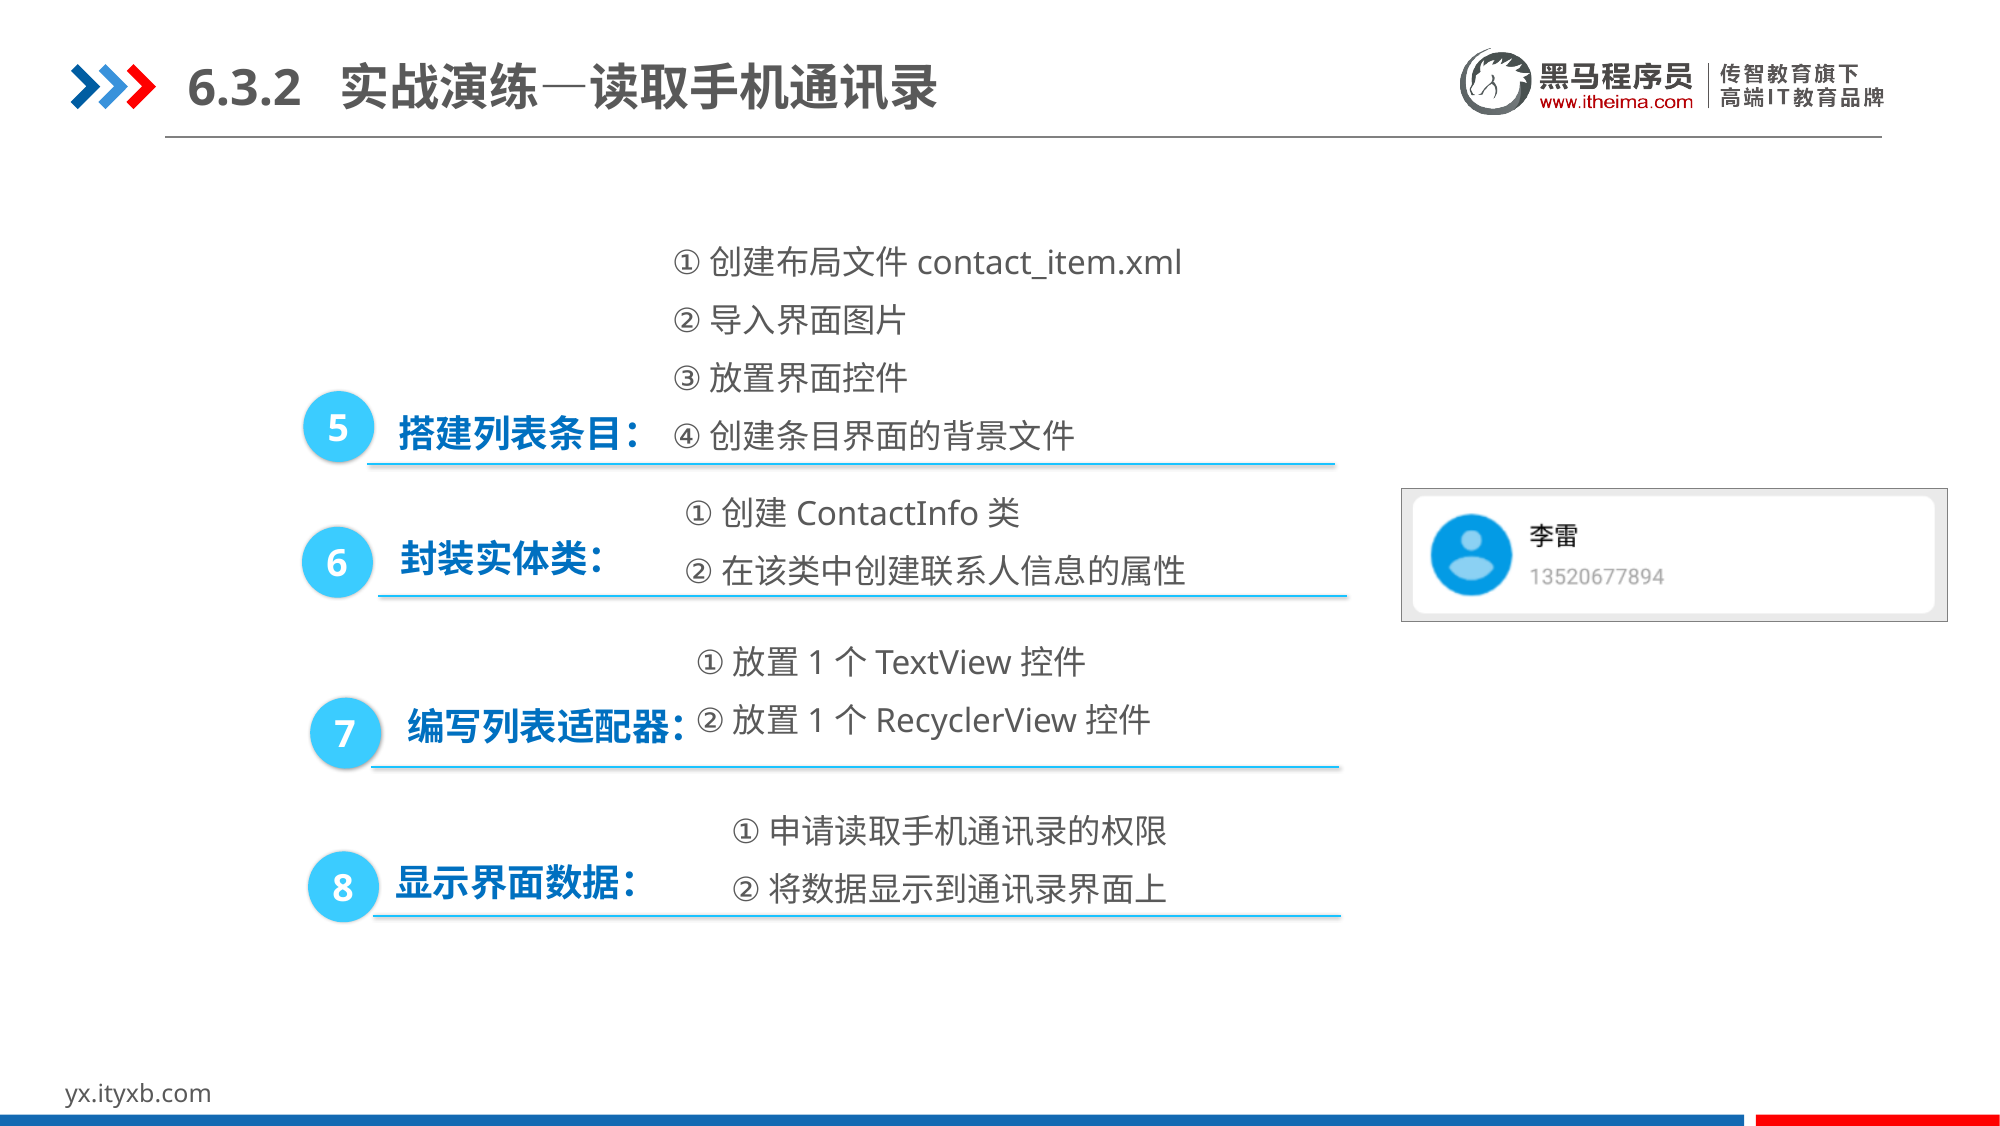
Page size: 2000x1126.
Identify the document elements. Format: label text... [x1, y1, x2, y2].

text_box 放置1个TextView控件 放置1个RecyclerView控件 [680, 621, 1359, 747]
text_box [321, 391, 357, 396]
text_box [310, 709, 319, 757]
text_box 7 [319, 702, 371, 763]
text_box [320, 526, 354, 531]
text_box 5 [312, 396, 365, 456]
picture [1460, 48, 1887, 115]
picture [1401, 488, 1948, 622]
text_box 申请读取手机通讯录的权限 将数据显示到通讯录界面上 [716, 790, 1395, 916]
text_box 显示界面数据： [380, 851, 681, 912]
text_box 6 [311, 531, 363, 592]
text_box [302, 538, 311, 586]
text_box 创建ContactInfo类 在该类中创建联系人信息的属性 [669, 473, 1285, 595]
text_box 创建布局文件contact_item.xml 导入界面图片 放置界面控件 创建条目界面的背景文件 [657, 221, 1336, 463]
text_box [371, 708, 382, 758]
text_box 6.3.2 实战演练—读取手机通讯录 [187, 43, 1142, 127]
text_box 搭建列表条目： [383, 389, 657, 461]
text_box [318, 592, 357, 598]
text_box [365, 402, 375, 451]
text_box [324, 917, 362, 923]
text_box [328, 697, 363, 702]
text_box [308, 863, 317, 911]
text_box 编写列表适配器： [392, 681, 711, 755]
text_box [303, 403, 312, 450]
text_box [363, 537, 373, 587]
text_box [369, 862, 379, 912]
text_box [319, 456, 359, 462]
text_box [326, 851, 361, 856]
text_box 封装实体类： [385, 527, 649, 587]
text_box 8 [317, 856, 369, 917]
text_box [326, 763, 365, 769]
